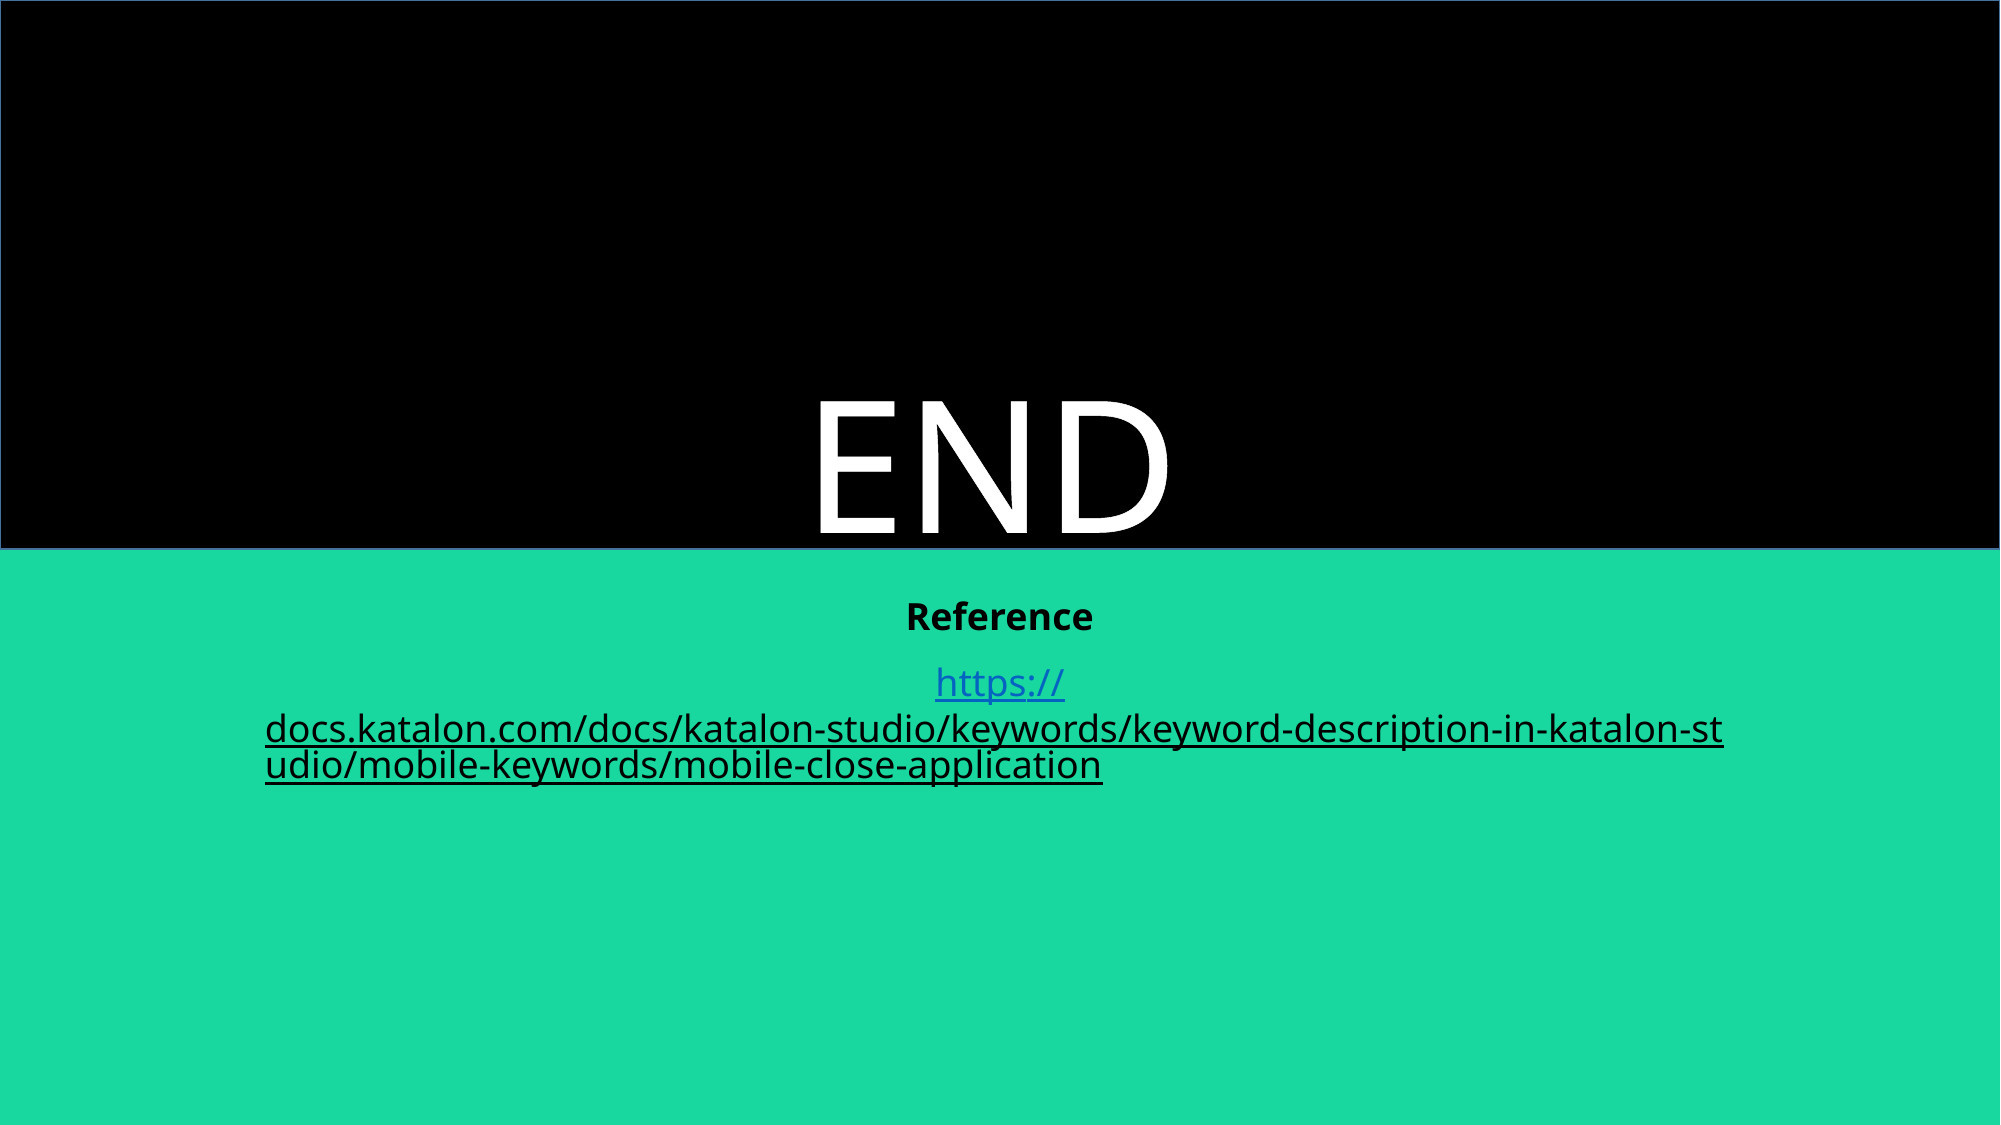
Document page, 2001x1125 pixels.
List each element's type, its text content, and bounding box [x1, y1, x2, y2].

title END [788, 355, 1212, 590]
text_box [0, 0, 2000, 550]
subtitle Reference https://docs.katalon.com/docs/katalon-studio/keywords/keyword-description-in-katalon-studio/mobile-keywords/mobile-close-application [249, 590, 1750, 863]
